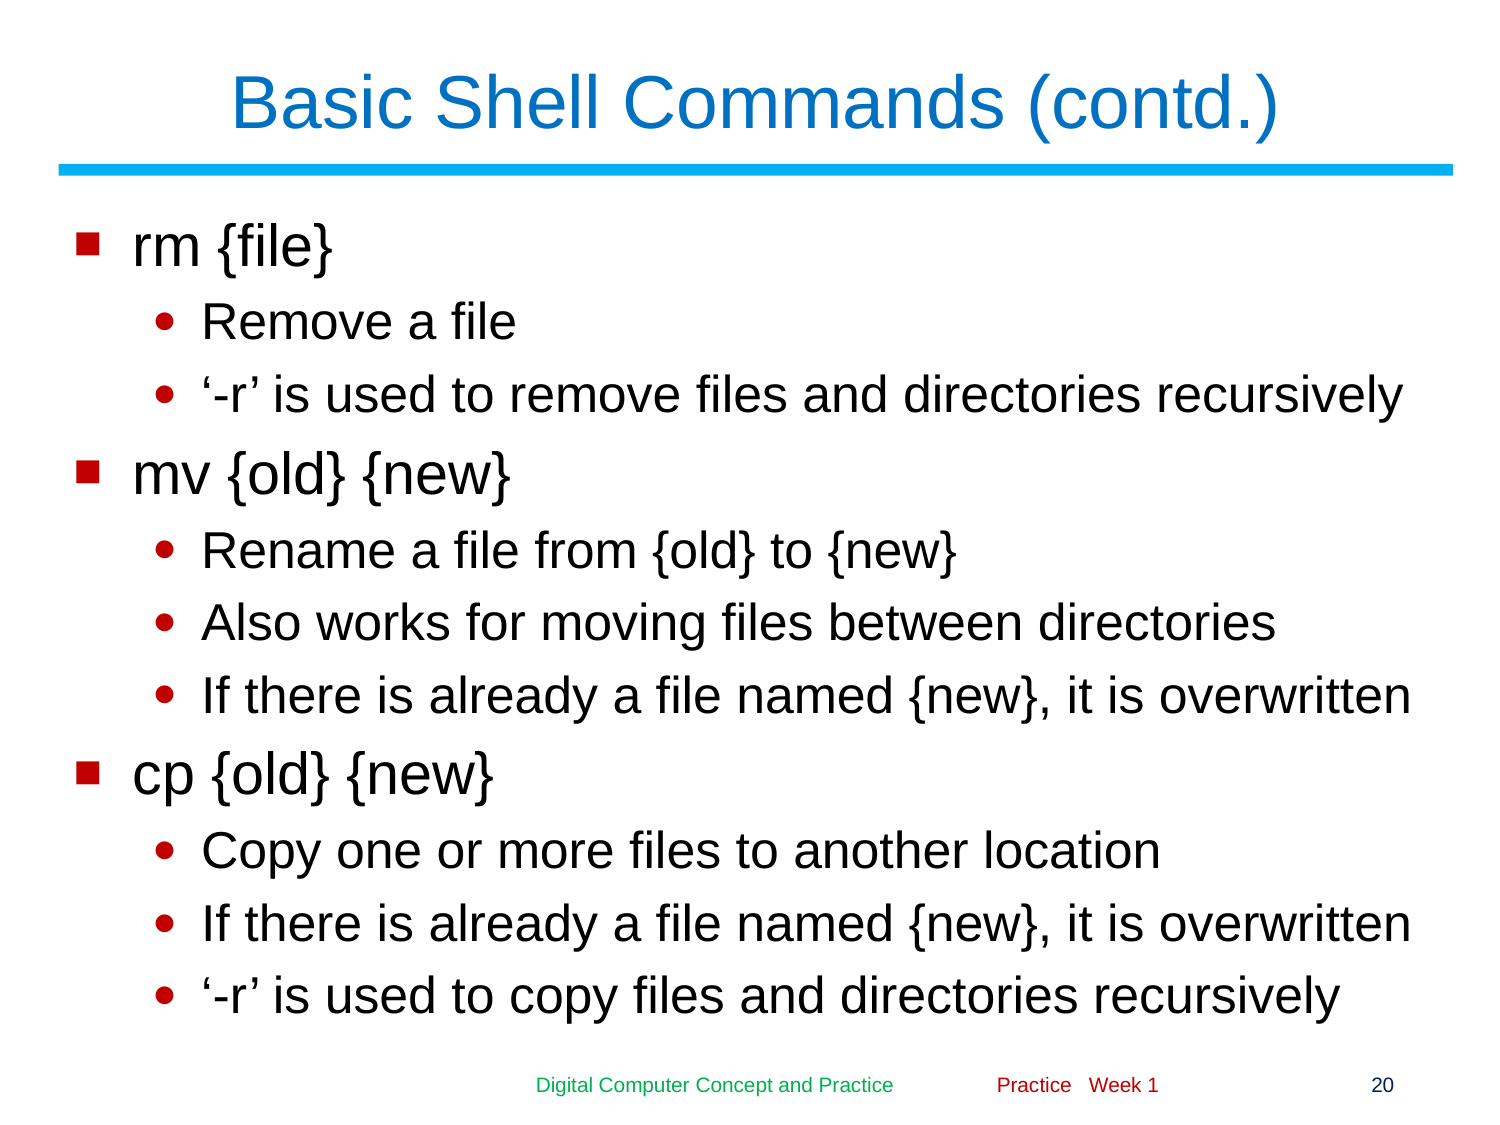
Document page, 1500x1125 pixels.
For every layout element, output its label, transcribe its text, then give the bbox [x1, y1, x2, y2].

title Basic Shell Commands (contd.) [58, 45, 1454, 153]
list rm {file} Remove a file ‘-r’ is used to remove files and directories recursively mv {old} {new} Rename a file from {old} to {new} Also works for moving files between directories If there is already a file named {new}, it is overwritten cp {old} {new} Copy one or more files to another location If there is already a file named {new}, it is overwritten ‘-r’ is used to copy files and directories recursively [58, 199, 1454, 1043]
